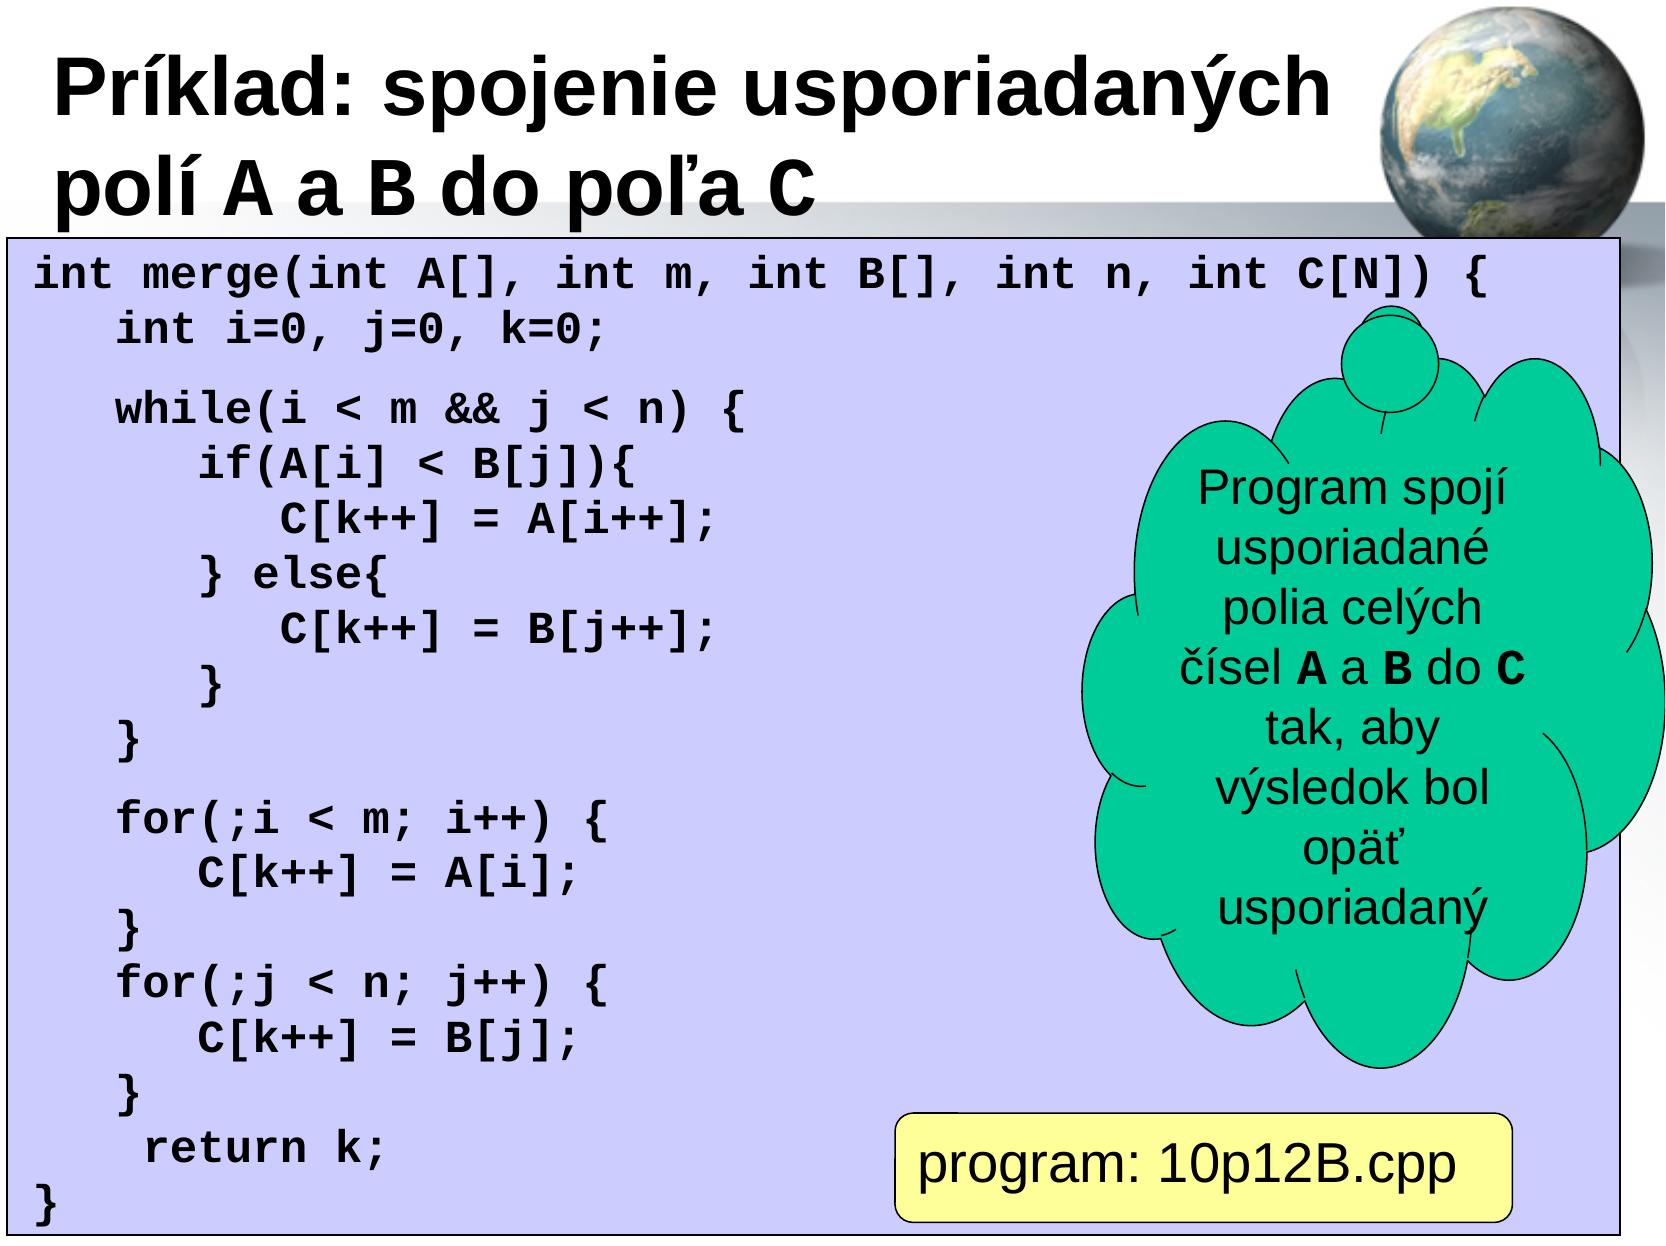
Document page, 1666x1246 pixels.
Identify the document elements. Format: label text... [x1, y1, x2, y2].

text_box Program spojí usporiadané polia celých čísel A a B do C tak, aby výsledok bol opäť usporiadaný [1082, 306, 1666, 1069]
picture [0, 0, 1666, 1246]
text_box [1505, 238, 1620, 462]
text_box Príklad: spojenie usporiadaných polí A a B do poľa C [37, 24, 1375, 179]
text_box int merge(int A[], int m, int B[], int n, int C[N]) { int i=0, j=0, k=0; while(i < m && j < n) { if(A[i] < B[j]){ C[k++] = A[i++]; } else{ C[k++] = B[j++]; } } for(;i < m; i++) { C[k++] = A[i]; } for(;j < n; j++) { C[k++] = B[j]; } return k; } [17, 235, 1505, 1235]
text_box [1505, 834, 1620, 1235]
text_box program: 10p12B.cpp [894, 1113, 1513, 1223]
text_box [7, 238, 17, 1235]
